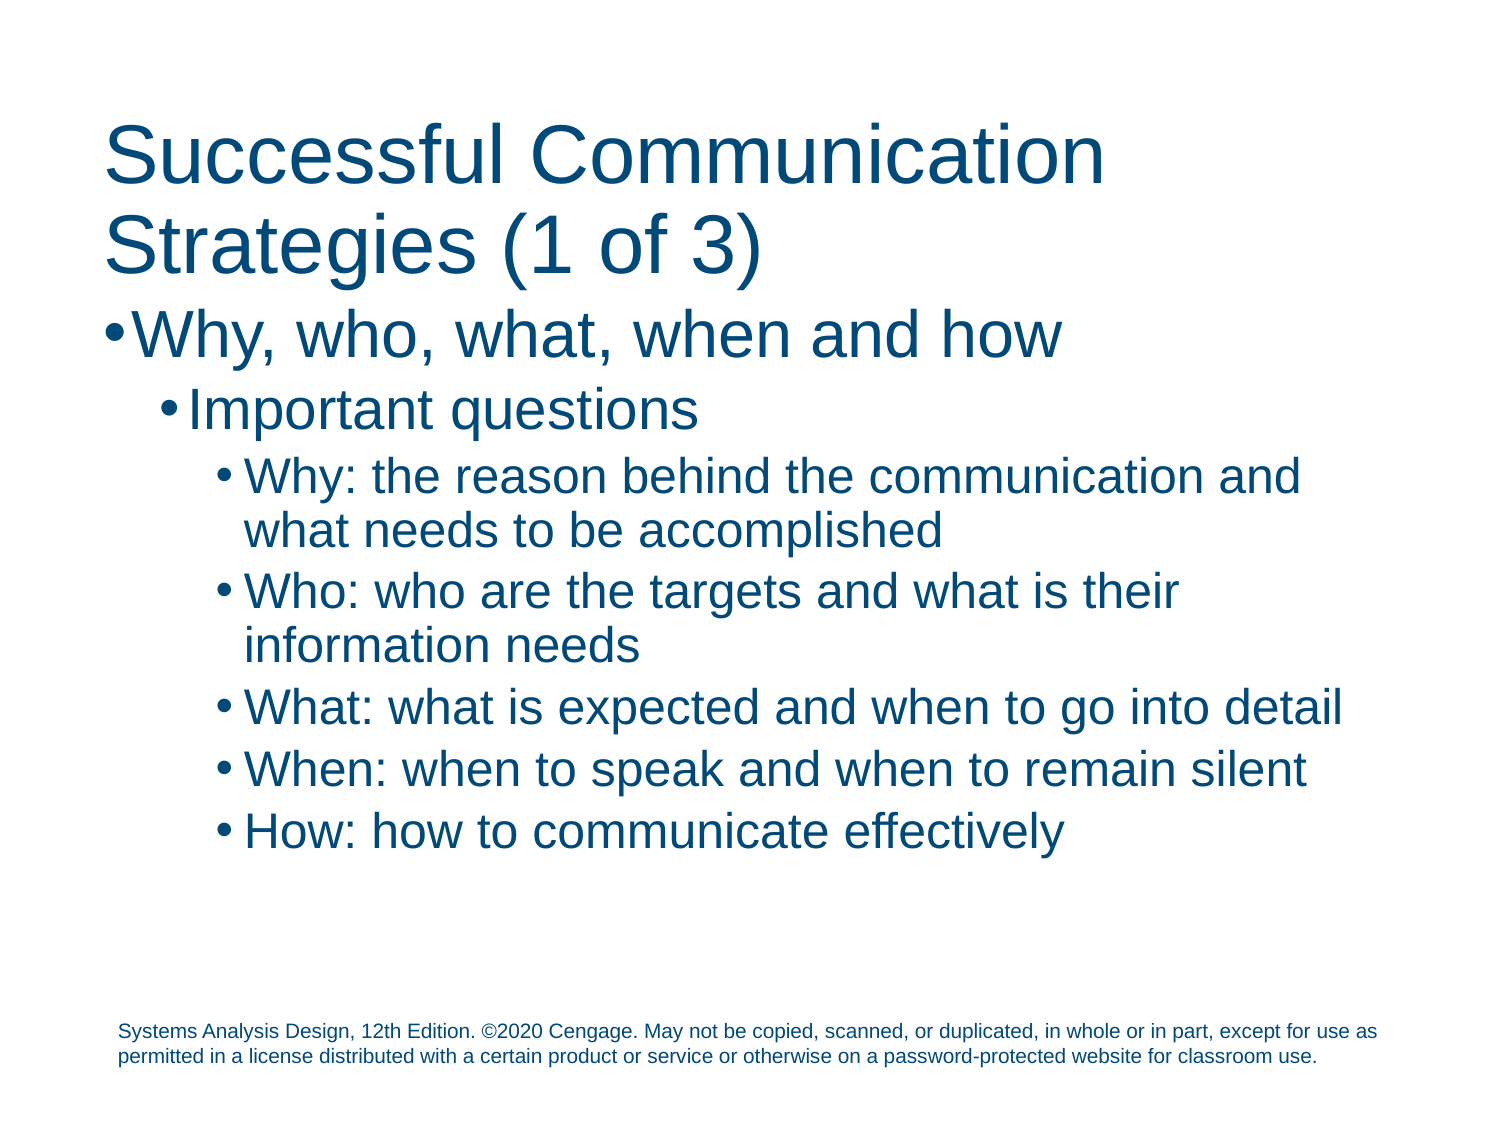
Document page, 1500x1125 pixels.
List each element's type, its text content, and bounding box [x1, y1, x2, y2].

title Successful Communication Strategies (1 of 3) [103, 111, 1397, 243]
list Why, who, what, when and how Important questions Why: the reason behind the communication and what needs to be accomplished Who: who are the targets and what is their information needs What: what is expected and when to go into detail When: when to speak and when to remain silent How: how to communicate effectively [103, 299, 1397, 1009]
footer Systems Analysis Design, 12th Edition. ©2020 Cengage. May not be copied, scanned, or duplicated, in whole or in part, except for use as permitted in a license distributed with a certain product or service or otherwise on a password-protected website for classroom use. [103, 1009, 1397, 1070]
